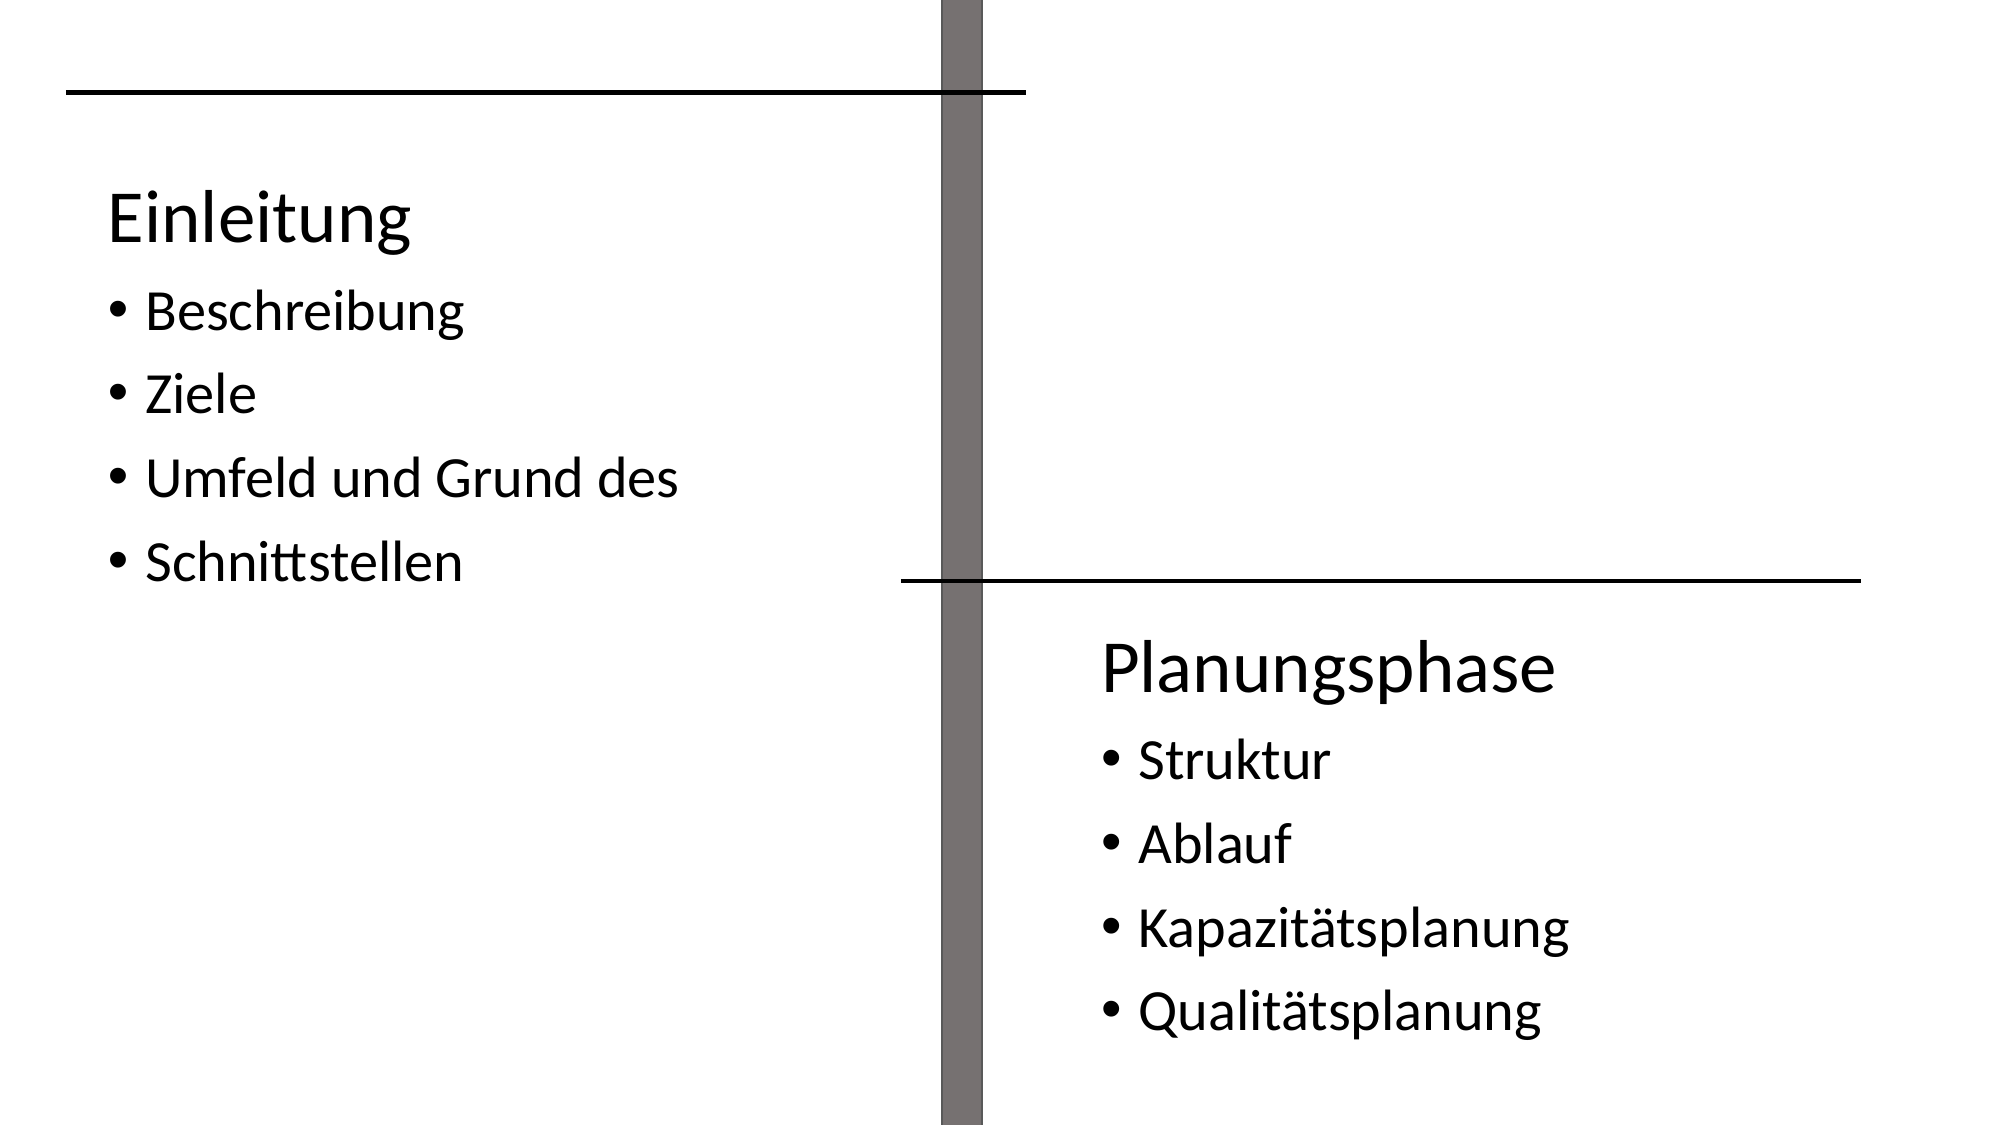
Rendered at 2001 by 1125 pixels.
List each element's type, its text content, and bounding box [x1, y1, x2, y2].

text_box [941, 95, 983, 579]
text_box [941, 0, 983, 90]
text_box [941, 583, 983, 1125]
text_box Einleitung Beschreibung Ziele Umfeld und Grund des Schnittstellen [92, 170, 797, 885]
text_box Planungsphase Struktur Ablauf Kapazitätsplanung Qualitätsplanung [1086, 620, 2000, 1125]
